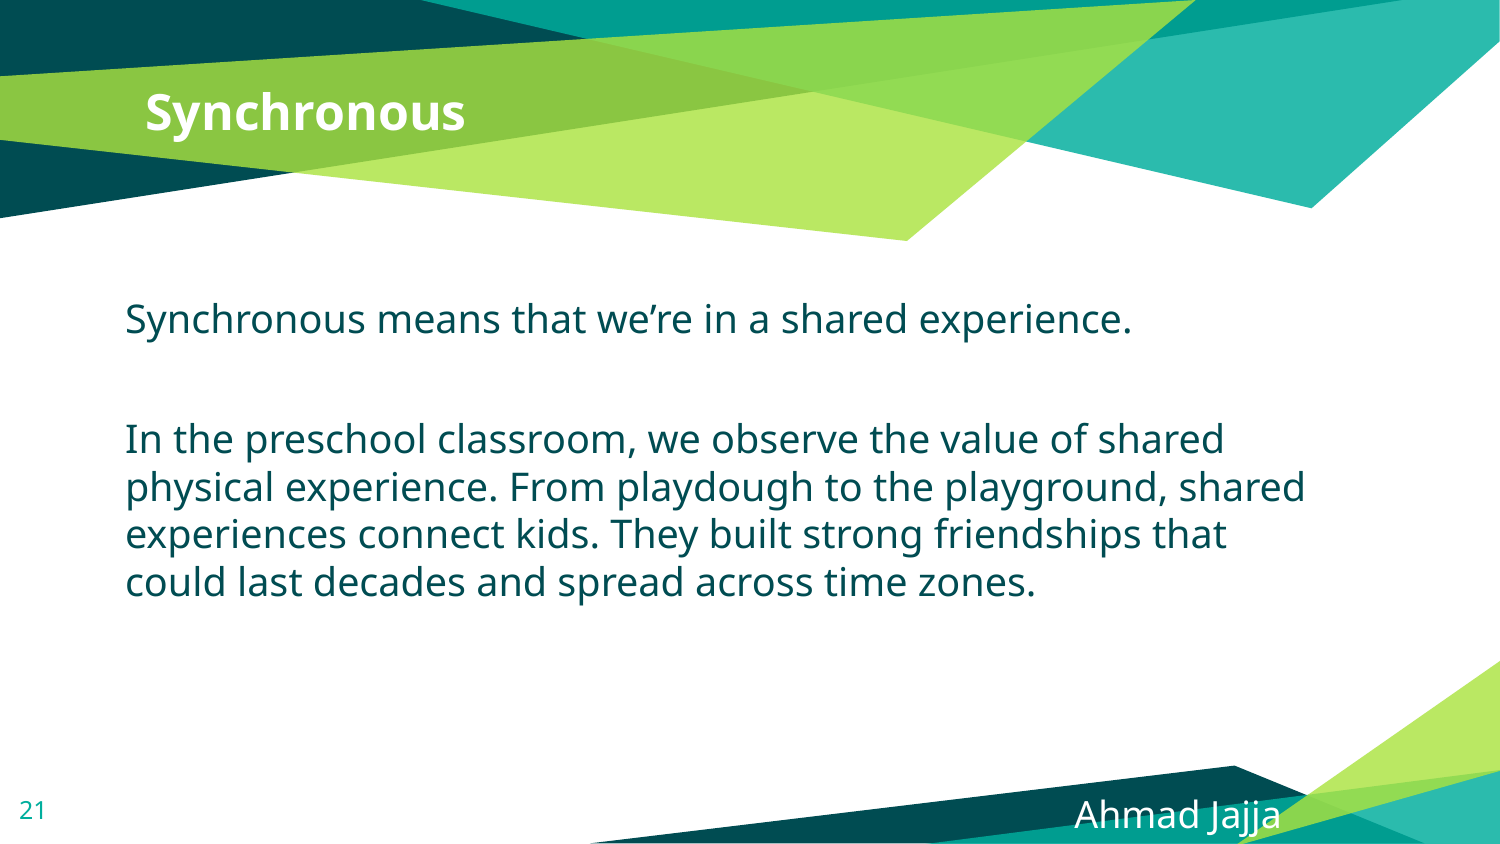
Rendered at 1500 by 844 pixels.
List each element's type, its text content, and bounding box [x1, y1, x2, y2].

slide_number <number> [4, 779, 94, 844]
list Synchronous means that we’re in a shared experience. In the preschool classroom, we observe the value of shared physical experience. From playdough to the playground, shared experiences connect kids. They built strong friendships that could last decades and spread across time zones. [112, 279, 1322, 713]
title Synchronous [145, 65, 1355, 206]
list [145, 273, 1355, 780]
text_box Ahmad Jajja [1049, 783, 1425, 844]
